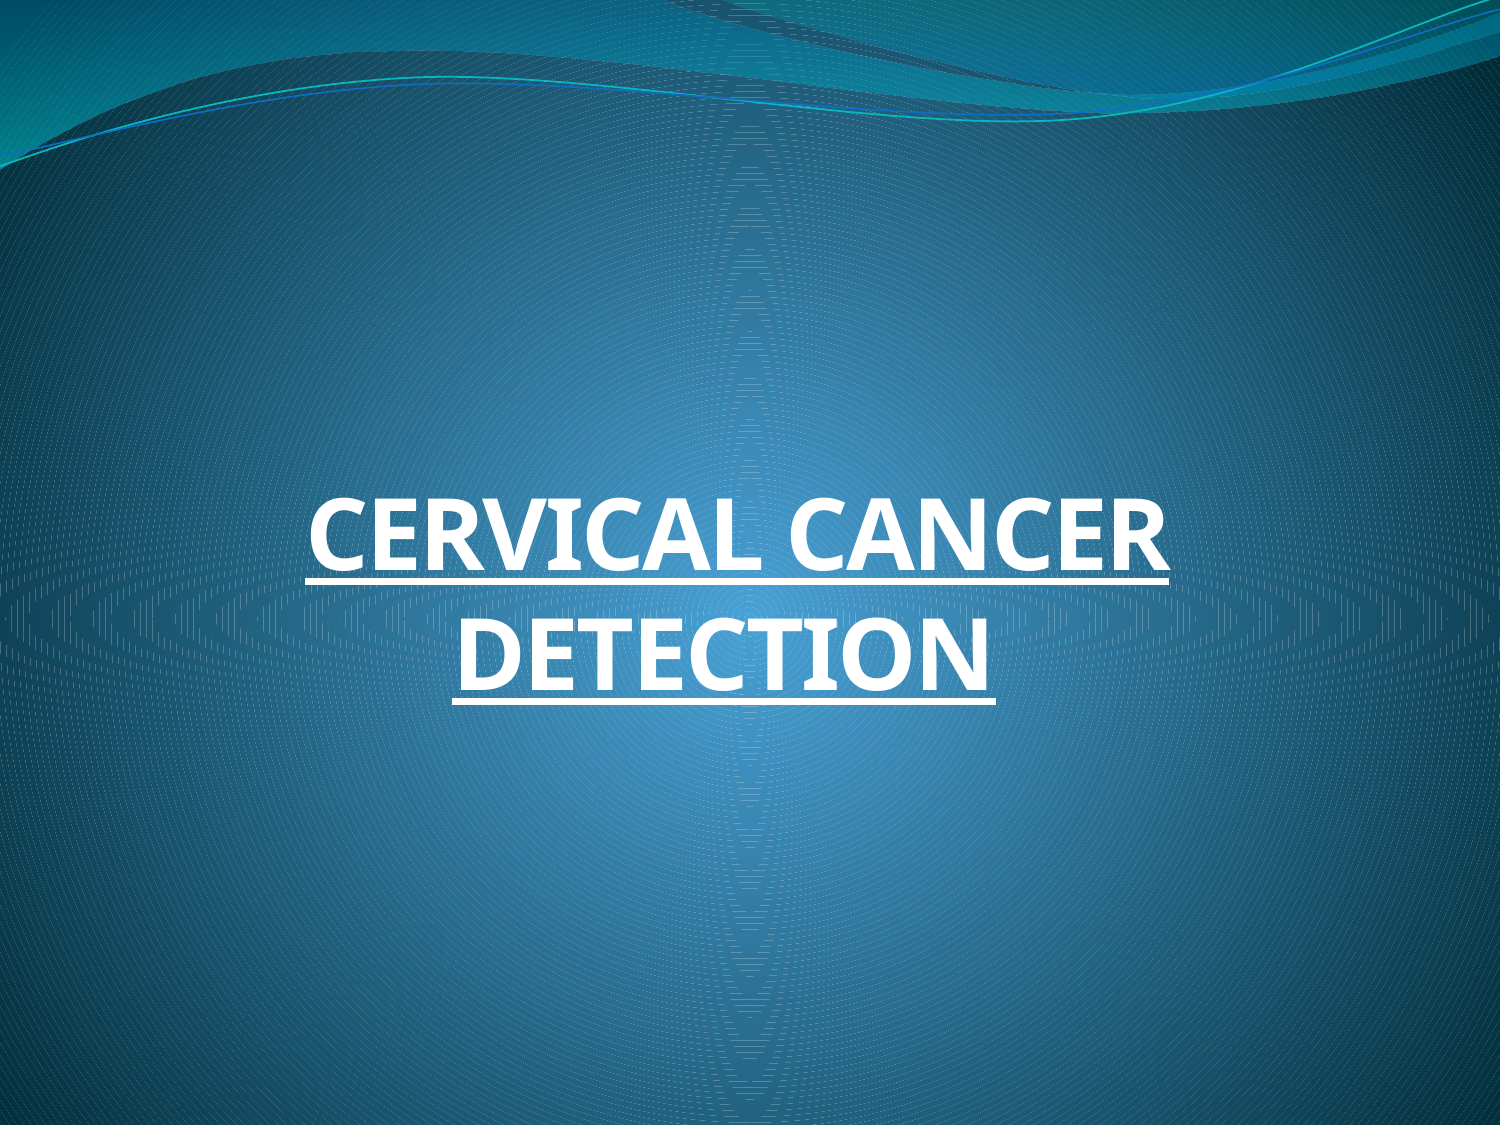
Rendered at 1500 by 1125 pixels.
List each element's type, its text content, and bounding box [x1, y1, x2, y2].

title CERVICAL CANCER DETECTION [82, 410, 1370, 711]
